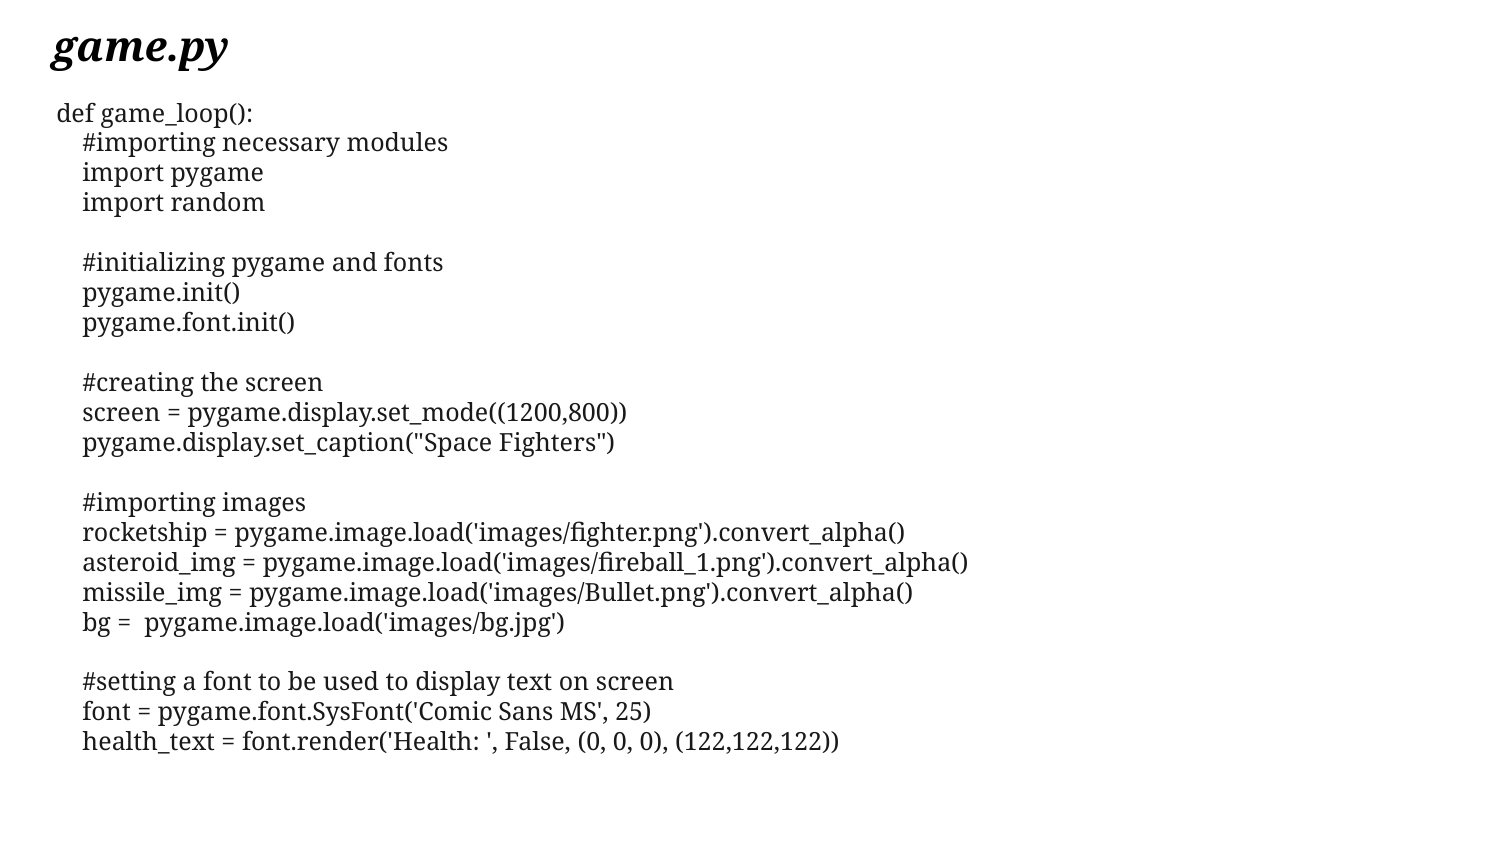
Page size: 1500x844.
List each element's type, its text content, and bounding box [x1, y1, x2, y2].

text_box game.py [37, 12, 382, 77]
text_box def game_loop(): #importing necessary modules import pygame import random #initializing pygame and fonts pygame.init() pygame.font.init() #creating the screen screen = pygame.display.set_mode((1200,800)) pygame.display.set_caption("Space Fighters") #importing images rocketship = pygame.image.load('images/fighter.png').convert_alpha() asteroid_img = pygame.image.load('images/fireball_1.png').convert_alpha() missile_img = pygame.image.load('images/Bullet.png').convert_alpha() bg = pygame.image.load('images/bg.jpg') #setting a font to be used to display text on screen font = pygame.font.SysFont('Comic Sans MS', 25) health_text = font.render('Health: ', False, (0, 0, 0), (122,122,122)) [41, 89, 1490, 823]
